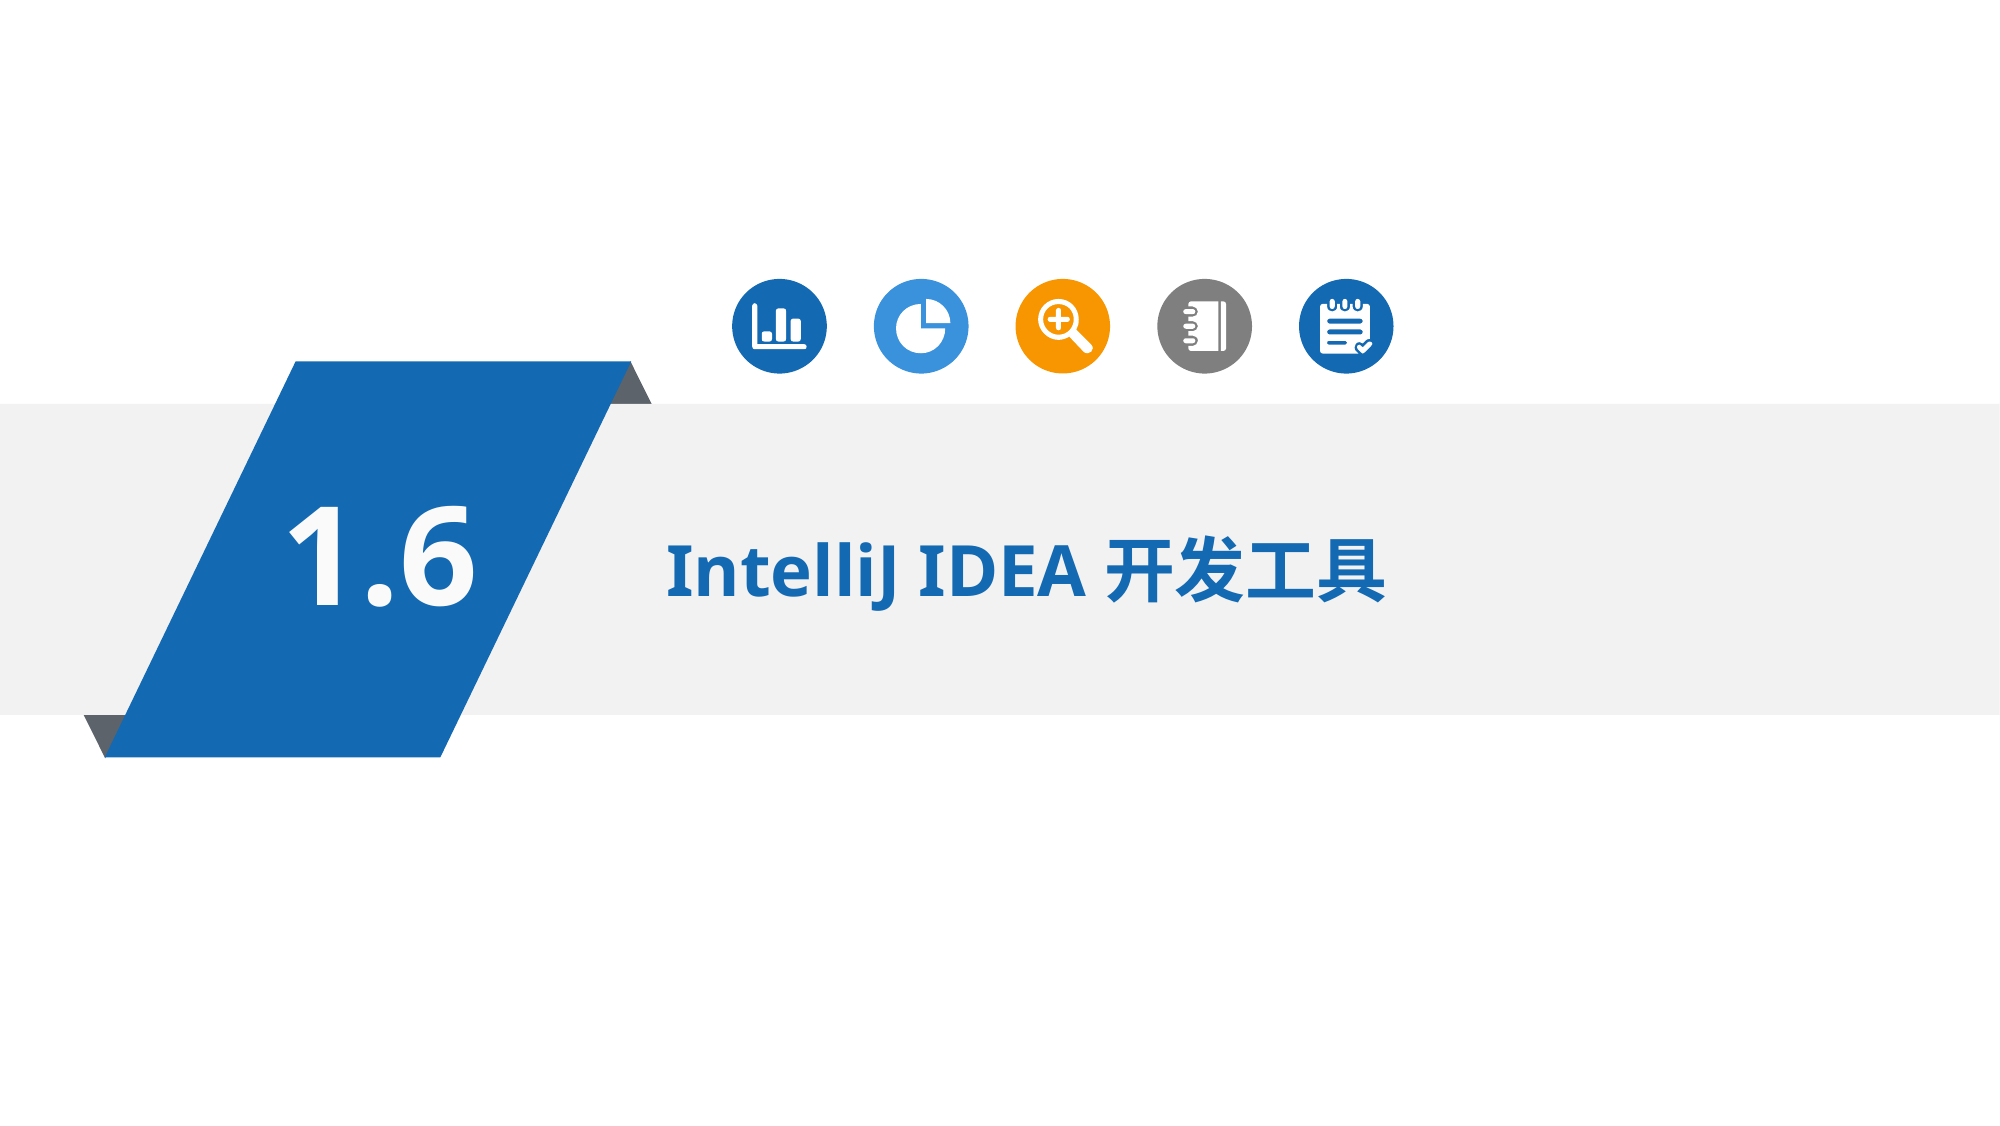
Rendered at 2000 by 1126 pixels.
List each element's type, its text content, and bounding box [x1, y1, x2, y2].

text_box 1.6 [266, 460, 552, 641]
text_box IntelliJ IDEA开发工具 [651, 517, 1756, 618]
